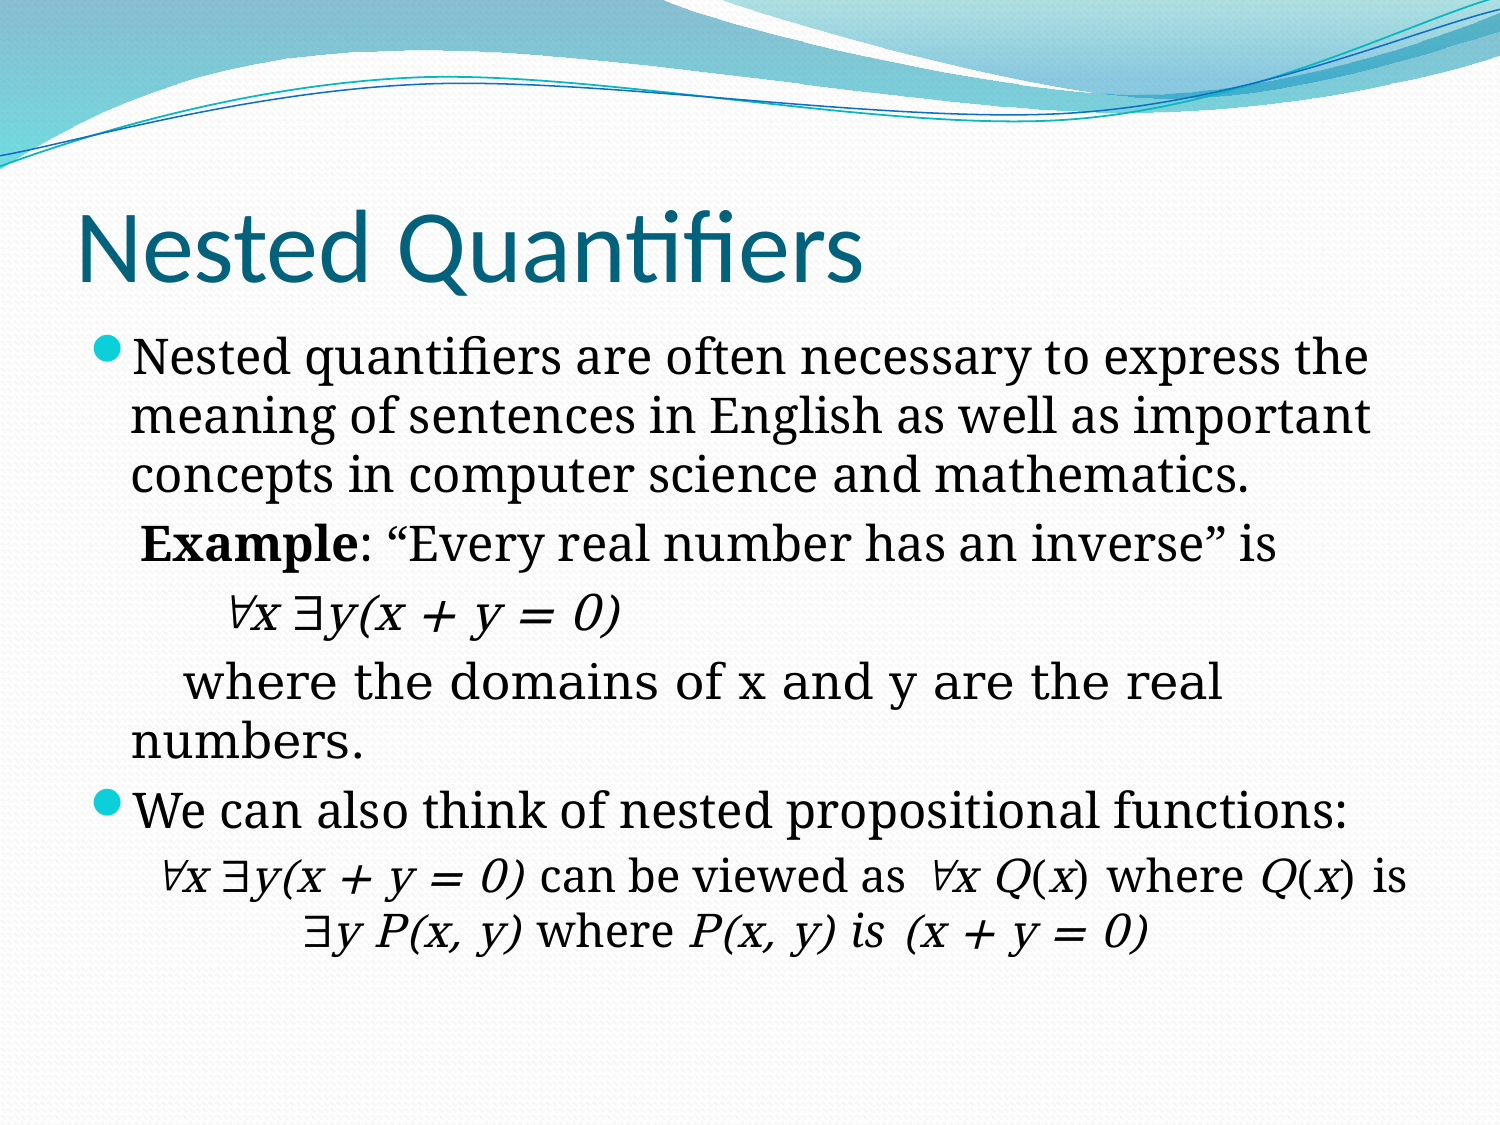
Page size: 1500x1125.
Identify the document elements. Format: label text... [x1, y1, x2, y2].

title Nested Quantifiers [75, 115, 1425, 303]
list Nested quantifiers are often necessary to express the meaning of sentences in English as well as important concepts in computer science and mathematics. Example: “Every real number has an inverse” is x y(x + y = 0) where the domains of x and y are the real numbers. We can also think of nested propositional functions: x y(x + y = 0) can be viewed as x Q(x) where Q(x) is y P(x, y) where P(x, y) is (x + y = 0) [75, 317, 1425, 1038]
